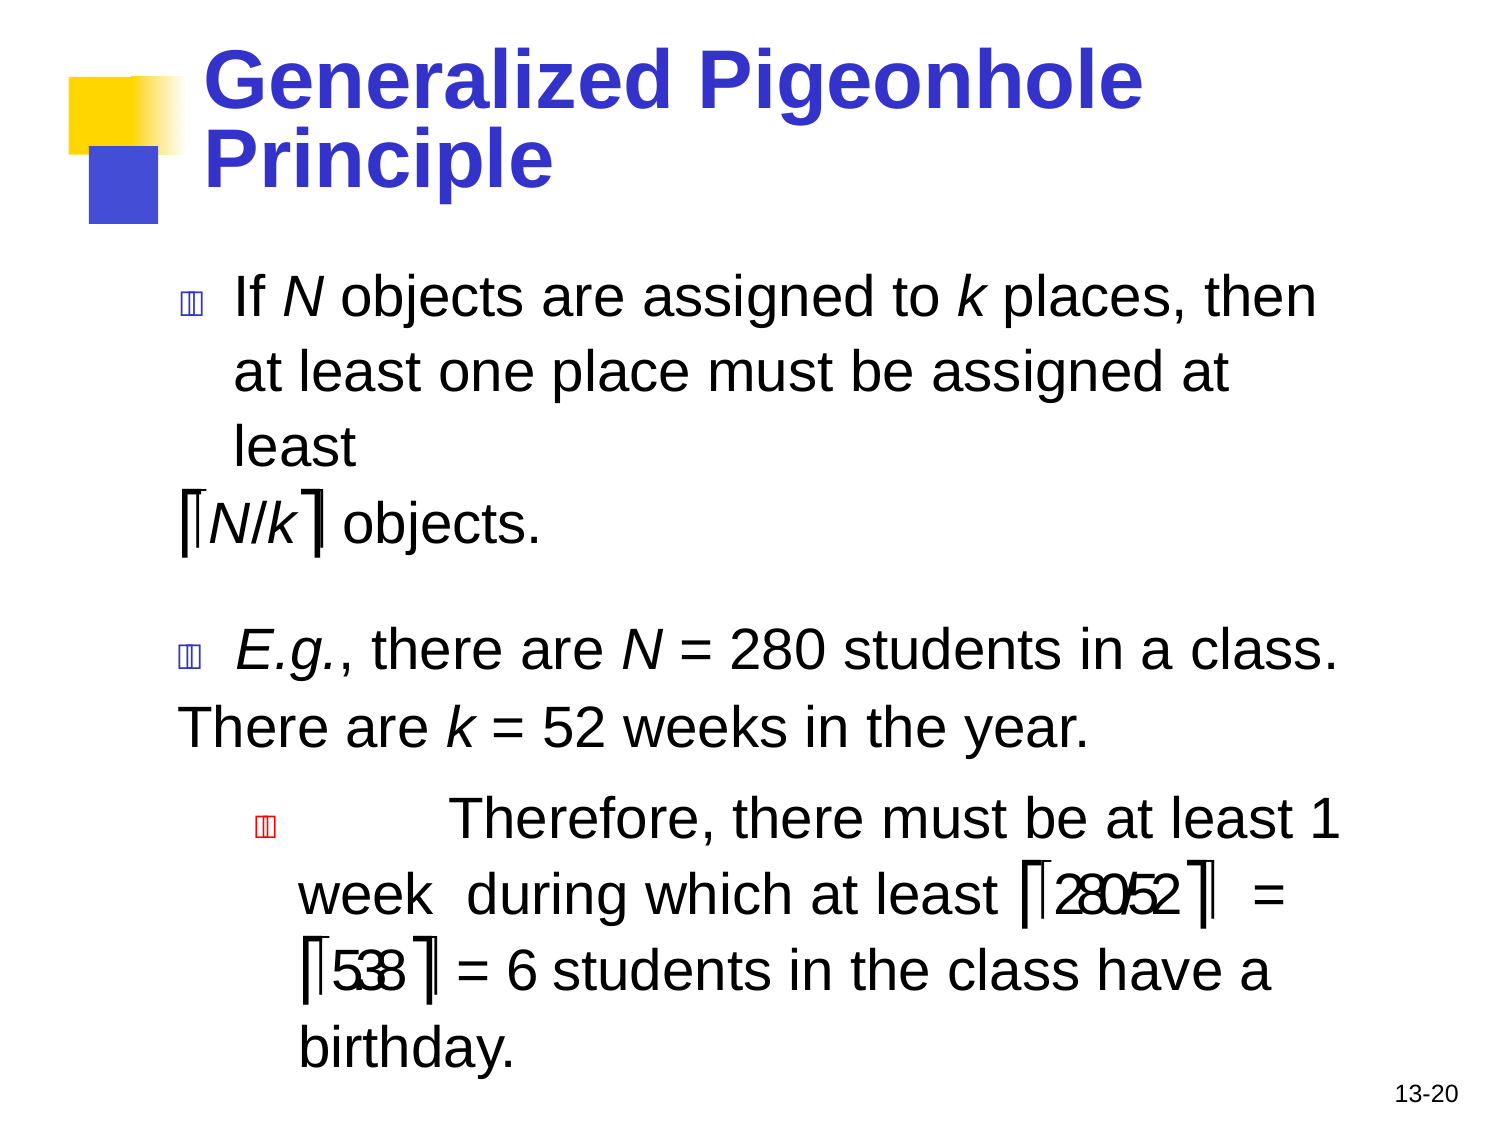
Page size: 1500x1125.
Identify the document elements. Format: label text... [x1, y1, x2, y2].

slide_number 13-20 [1392, 1078, 1465, 1125]
title Generalized Pigeonhole [201, 22, 1151, 102]
text_box Principle  If N objects are assigned to k places, then at least one place must be assigned at least ⎡N/k⎤ objects.  E.g., there are N = 280 students in a class. There are k = 52 weeks in the year.  Therefore, there must be at least 1 week during which at least ⎡280/52⎤ = ⎡5.38⎤ = 6 students in the class have a birthday. [175, 102, 1412, 1079]
picture [131, 76, 186, 155]
